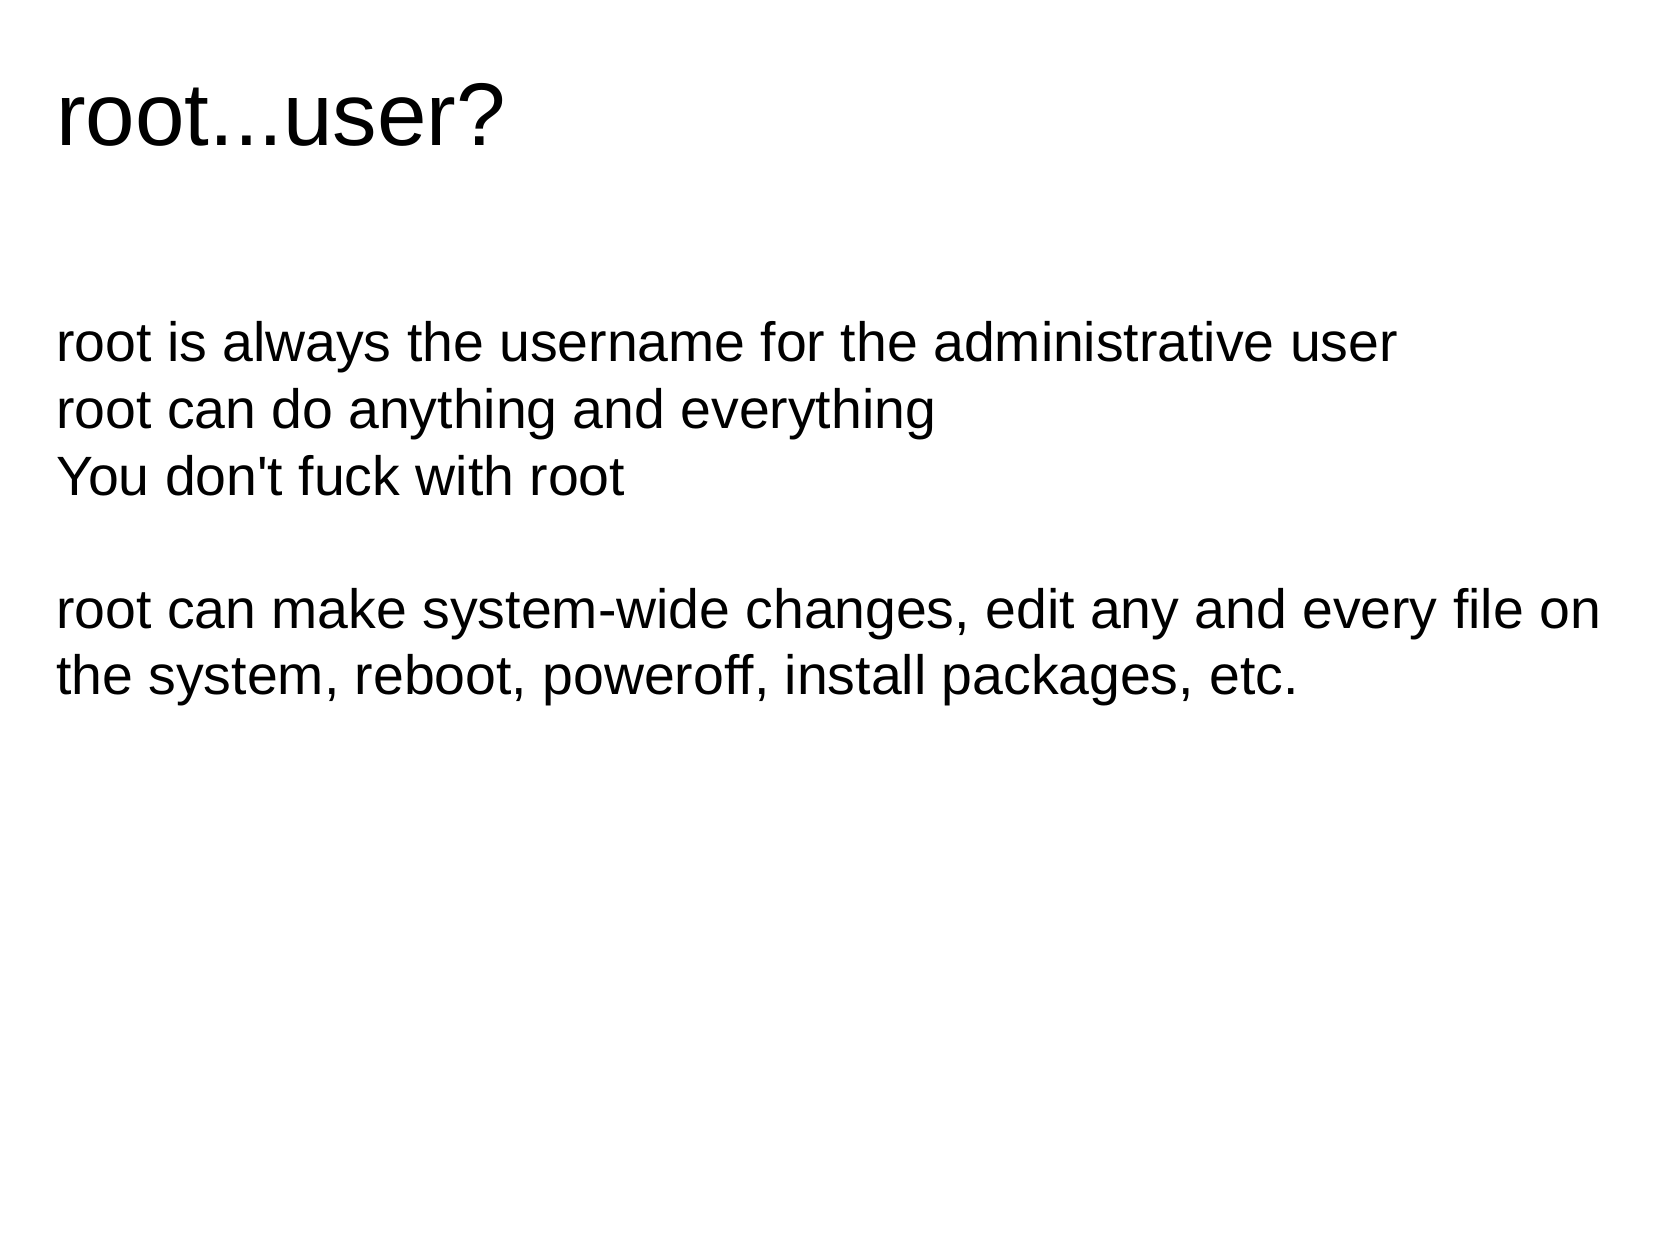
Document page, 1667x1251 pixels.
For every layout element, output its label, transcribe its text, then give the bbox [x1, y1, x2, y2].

list root is always the username for the administrative user root can do anything and everything You don't fuck with root root can make system-wide changes, edit any and every file on the system, reboot, poweroff, install packages, etc. [50, 300, 1630, 1213]
title root...user? [50, 50, 1630, 213]
